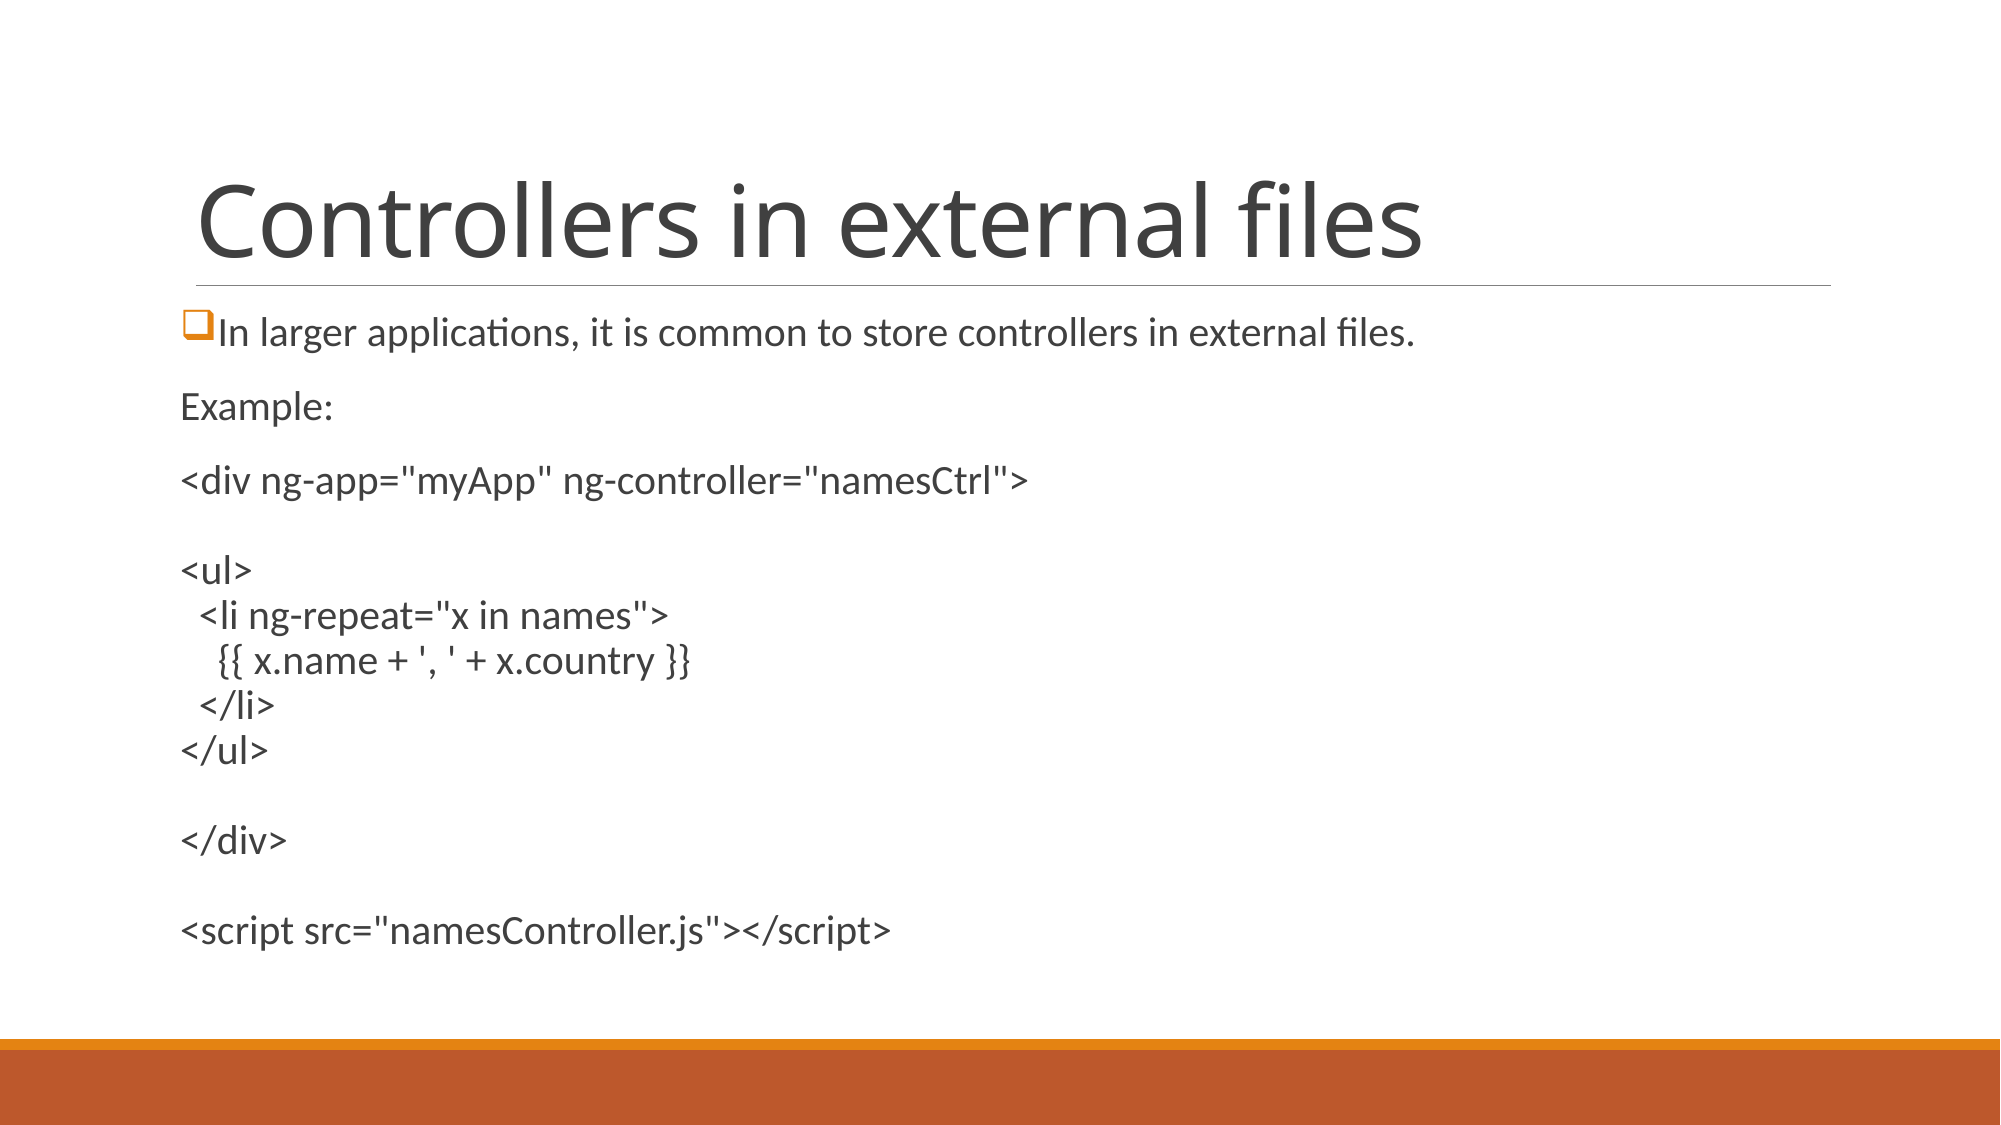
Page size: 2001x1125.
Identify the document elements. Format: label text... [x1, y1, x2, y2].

list In larger applications, it is common to store controllers in external files. Example: <div ng-app="myApp" ng-controller="namesCtrl"> <ul> <li ng-repeat="x in names"> {{ x.name + ', ' + x.country }} </li> </ul> </div> <script src="namesController.js"></script> [180, 302, 1830, 963]
title Controllers in external files [180, 47, 1830, 285]
